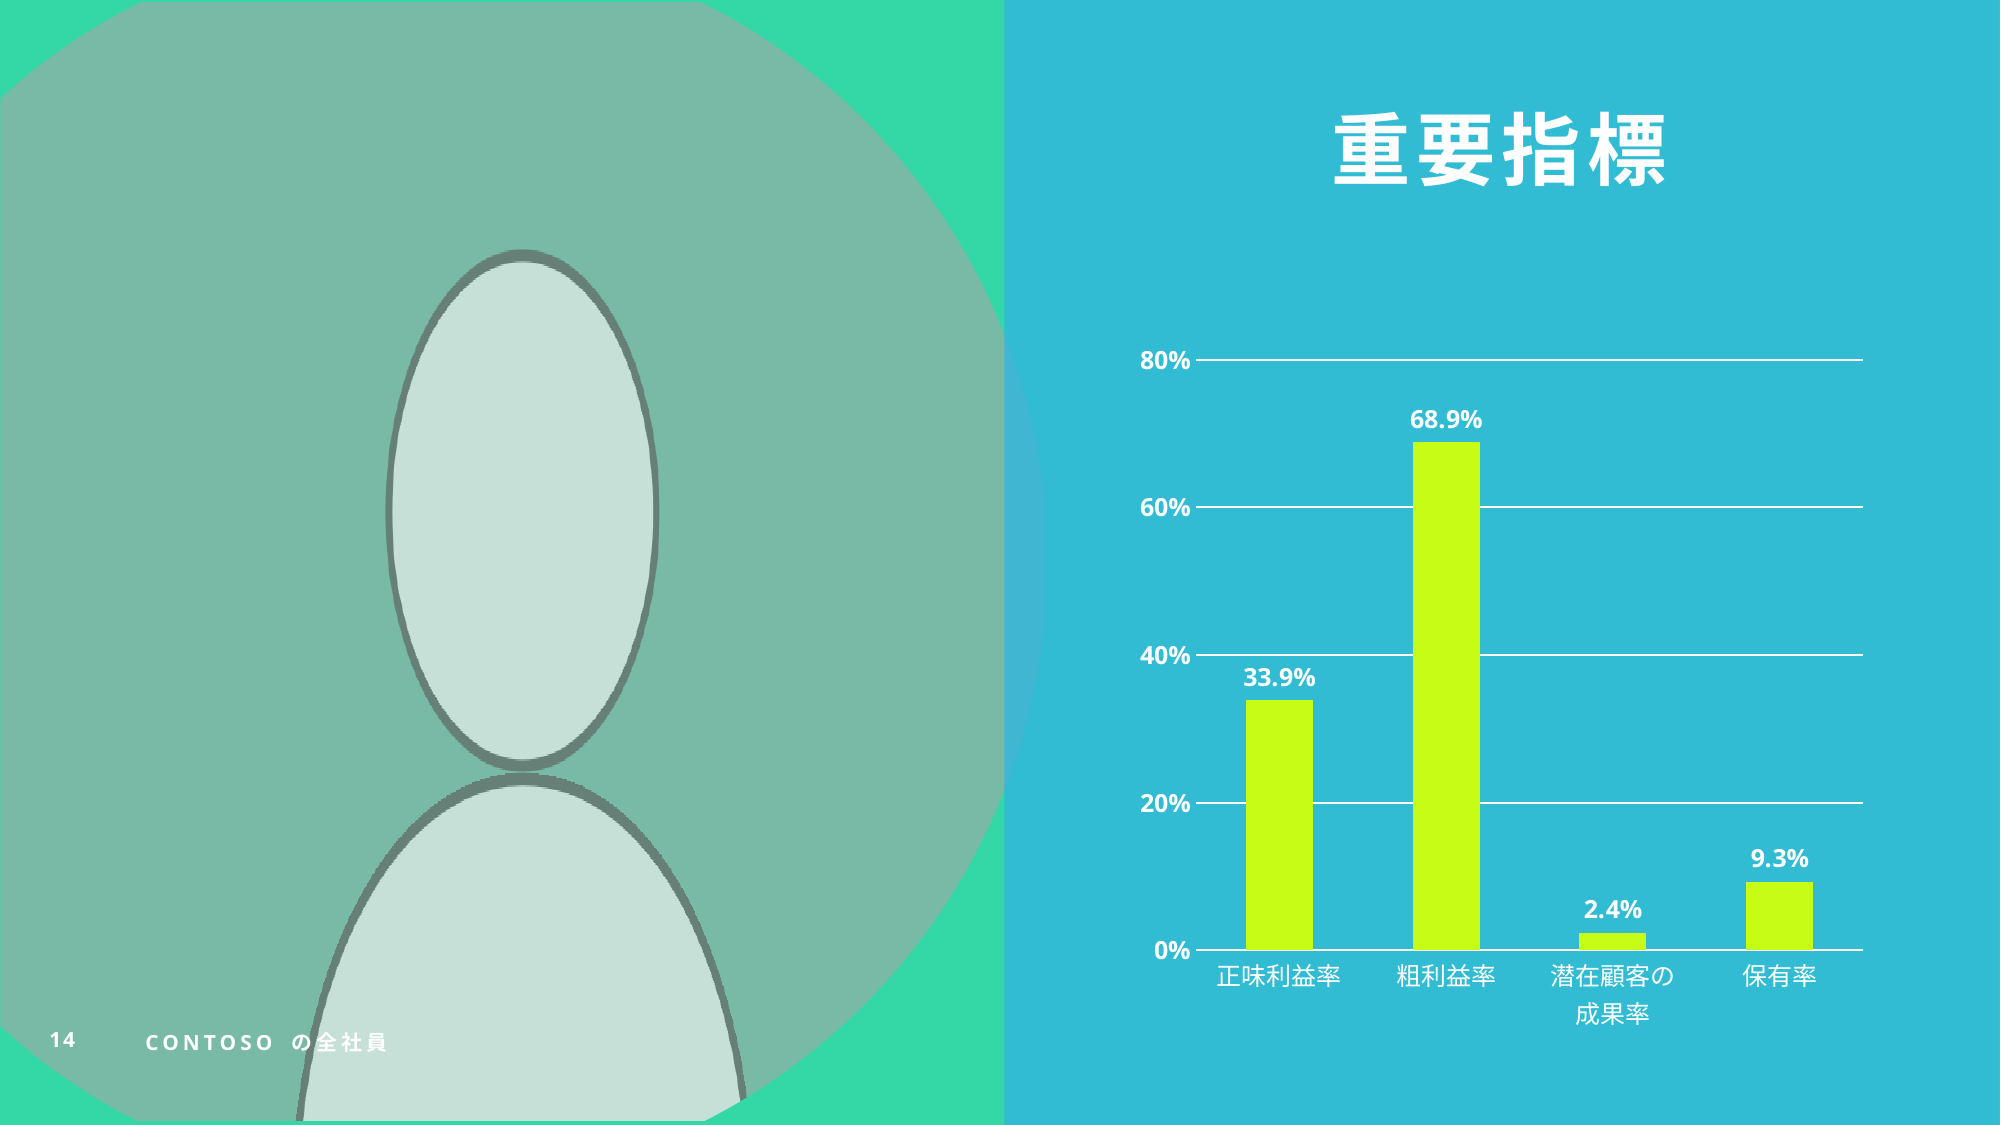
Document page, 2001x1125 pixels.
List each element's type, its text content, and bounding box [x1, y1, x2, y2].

title 重要指標 [1047, 0, 2000, 1125]
chart [1124, 328, 1879, 1046]
picture [0, 0, 1047, 1125]
